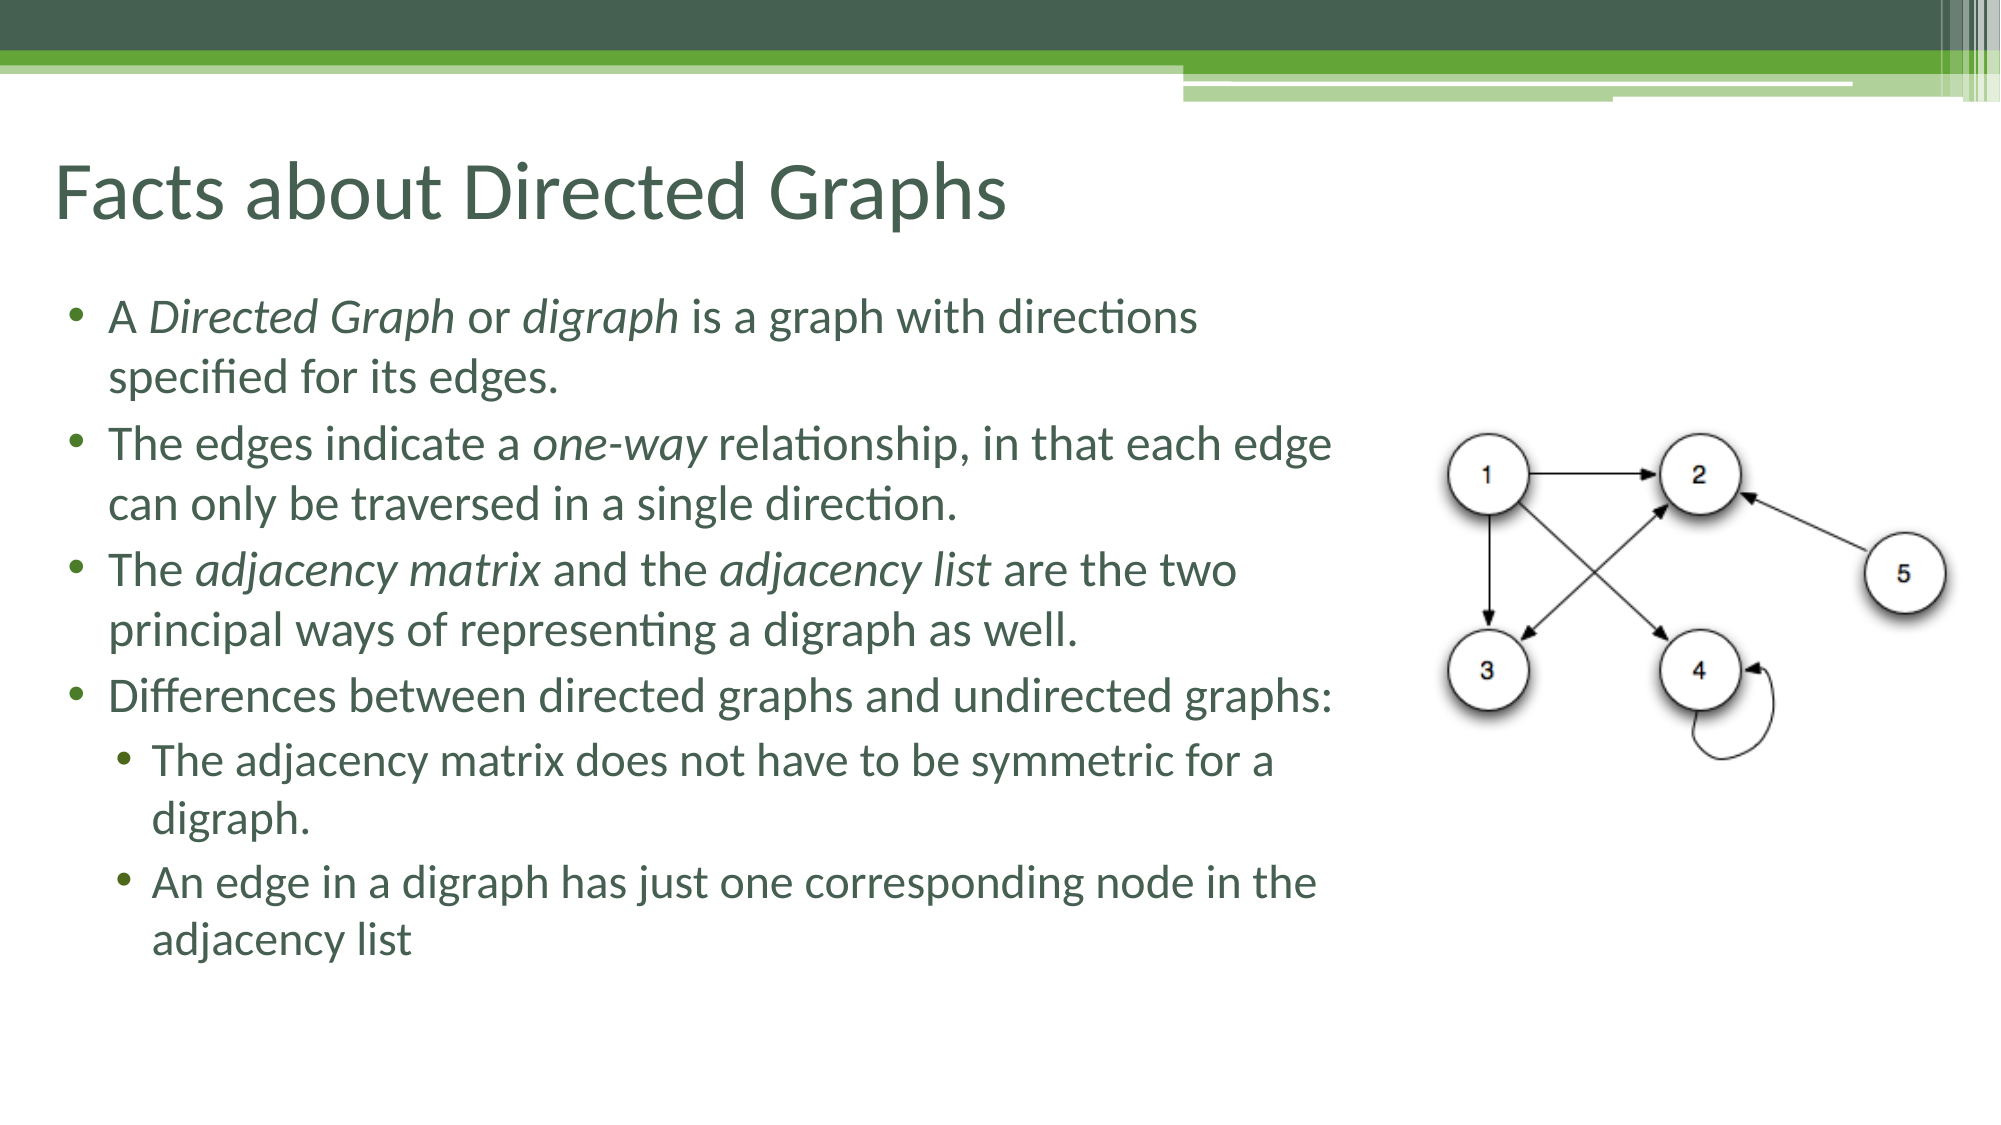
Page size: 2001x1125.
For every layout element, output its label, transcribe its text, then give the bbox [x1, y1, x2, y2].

picture [1428, 421, 1965, 764]
list A Directed Graph or digraph is a graph with directions specified for its edges. The edges indicate a one-way relationship, in that each edge can only be traversed in a single direction. The adjacency matrix and the adjacency list are the two principal ways of representing a digraph as well. Differences between directed graphs and undirected graphs: The adjacency matrix does not have to be symmetric for a digraph. An edge in a digraph has just one corresponding node in the adjacency list [0, 276, 1388, 989]
title Facts about Directed Graphs [39, 99, 1840, 275]
